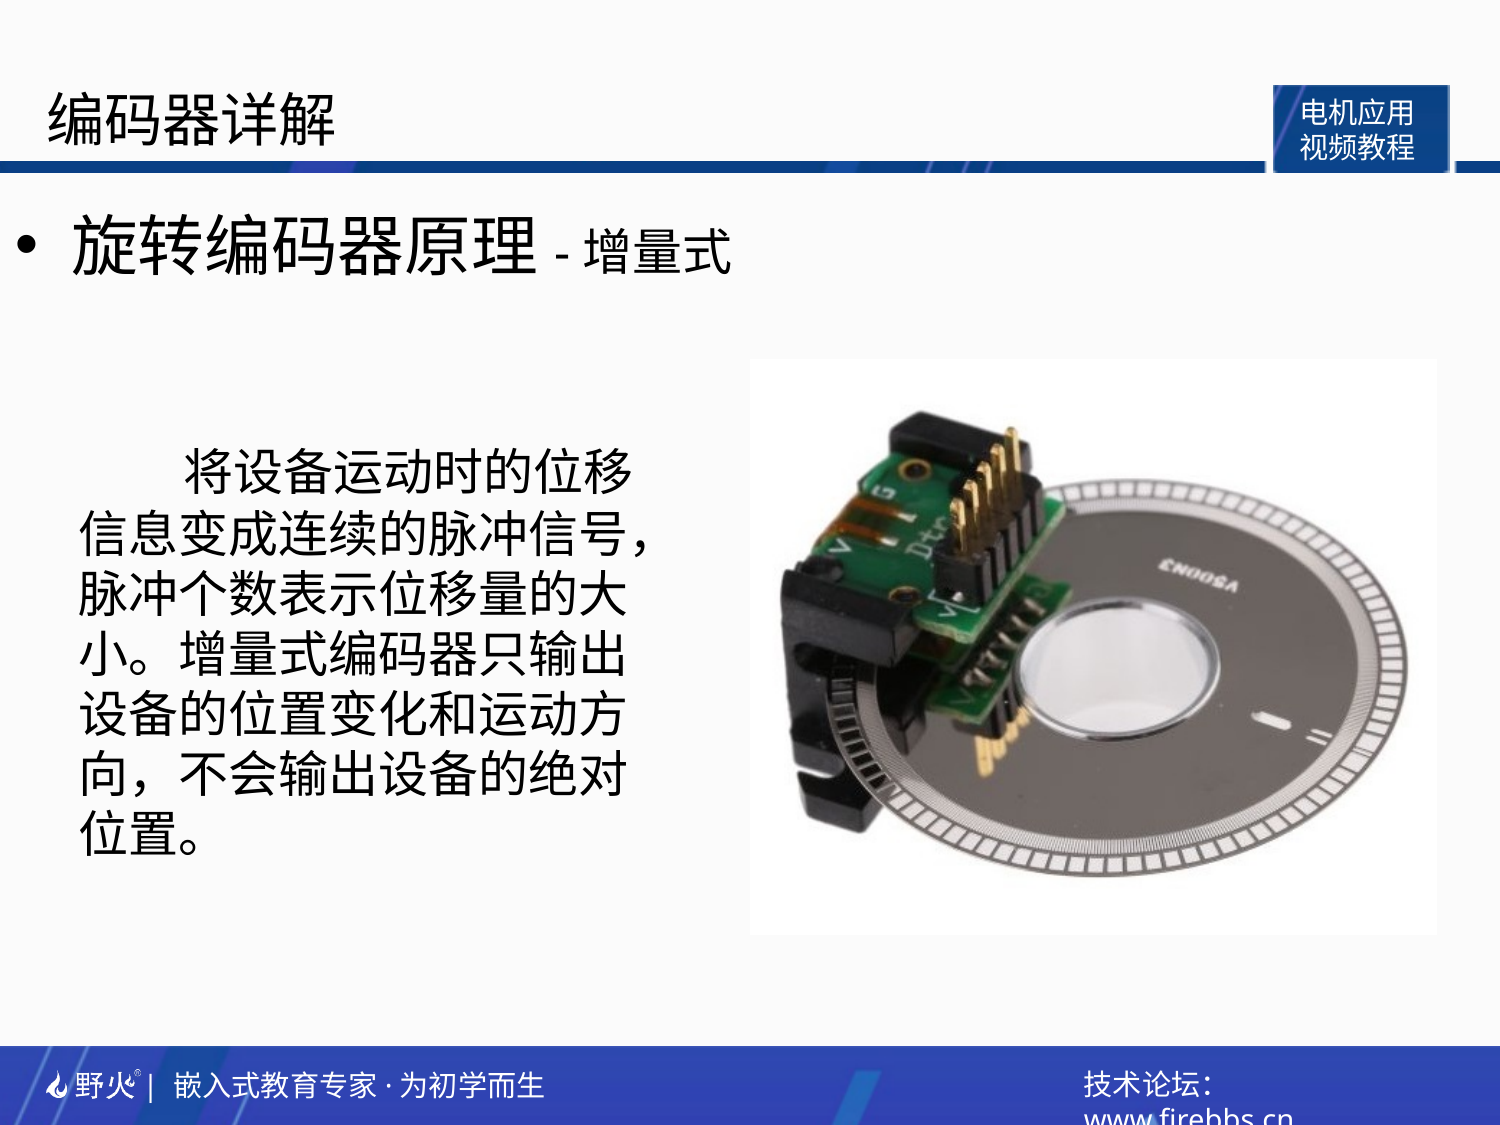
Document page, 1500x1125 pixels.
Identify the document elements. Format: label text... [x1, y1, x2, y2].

picture [1103, 1115, 1109, 1125]
picture [749, 358, 1437, 935]
picture [1126, 1115, 1132, 1125]
picture [1138, 1117, 1143, 1125]
picture [1209, 1116, 1218, 1125]
picture [0, 85, 1500, 173]
picture [1092, 1117, 1097, 1125]
picture [1192, 1116, 1200, 1121]
text_box 将设备运动时的位移信息变成连续的脉冲信号，脉冲个数表示位移量的大小。增量式编码器只输出设备的位置变化和运动方向，不会输出设备的绝对位置。 [63, 424, 679, 930]
picture [1227, 1116, 1236, 1125]
picture [1281, 1116, 1289, 1125]
picture [1115, 1117, 1120, 1125]
picture [0, 1046, 1500, 1125]
list 旋转编码器原理-增量式 [0, 196, 1211, 279]
